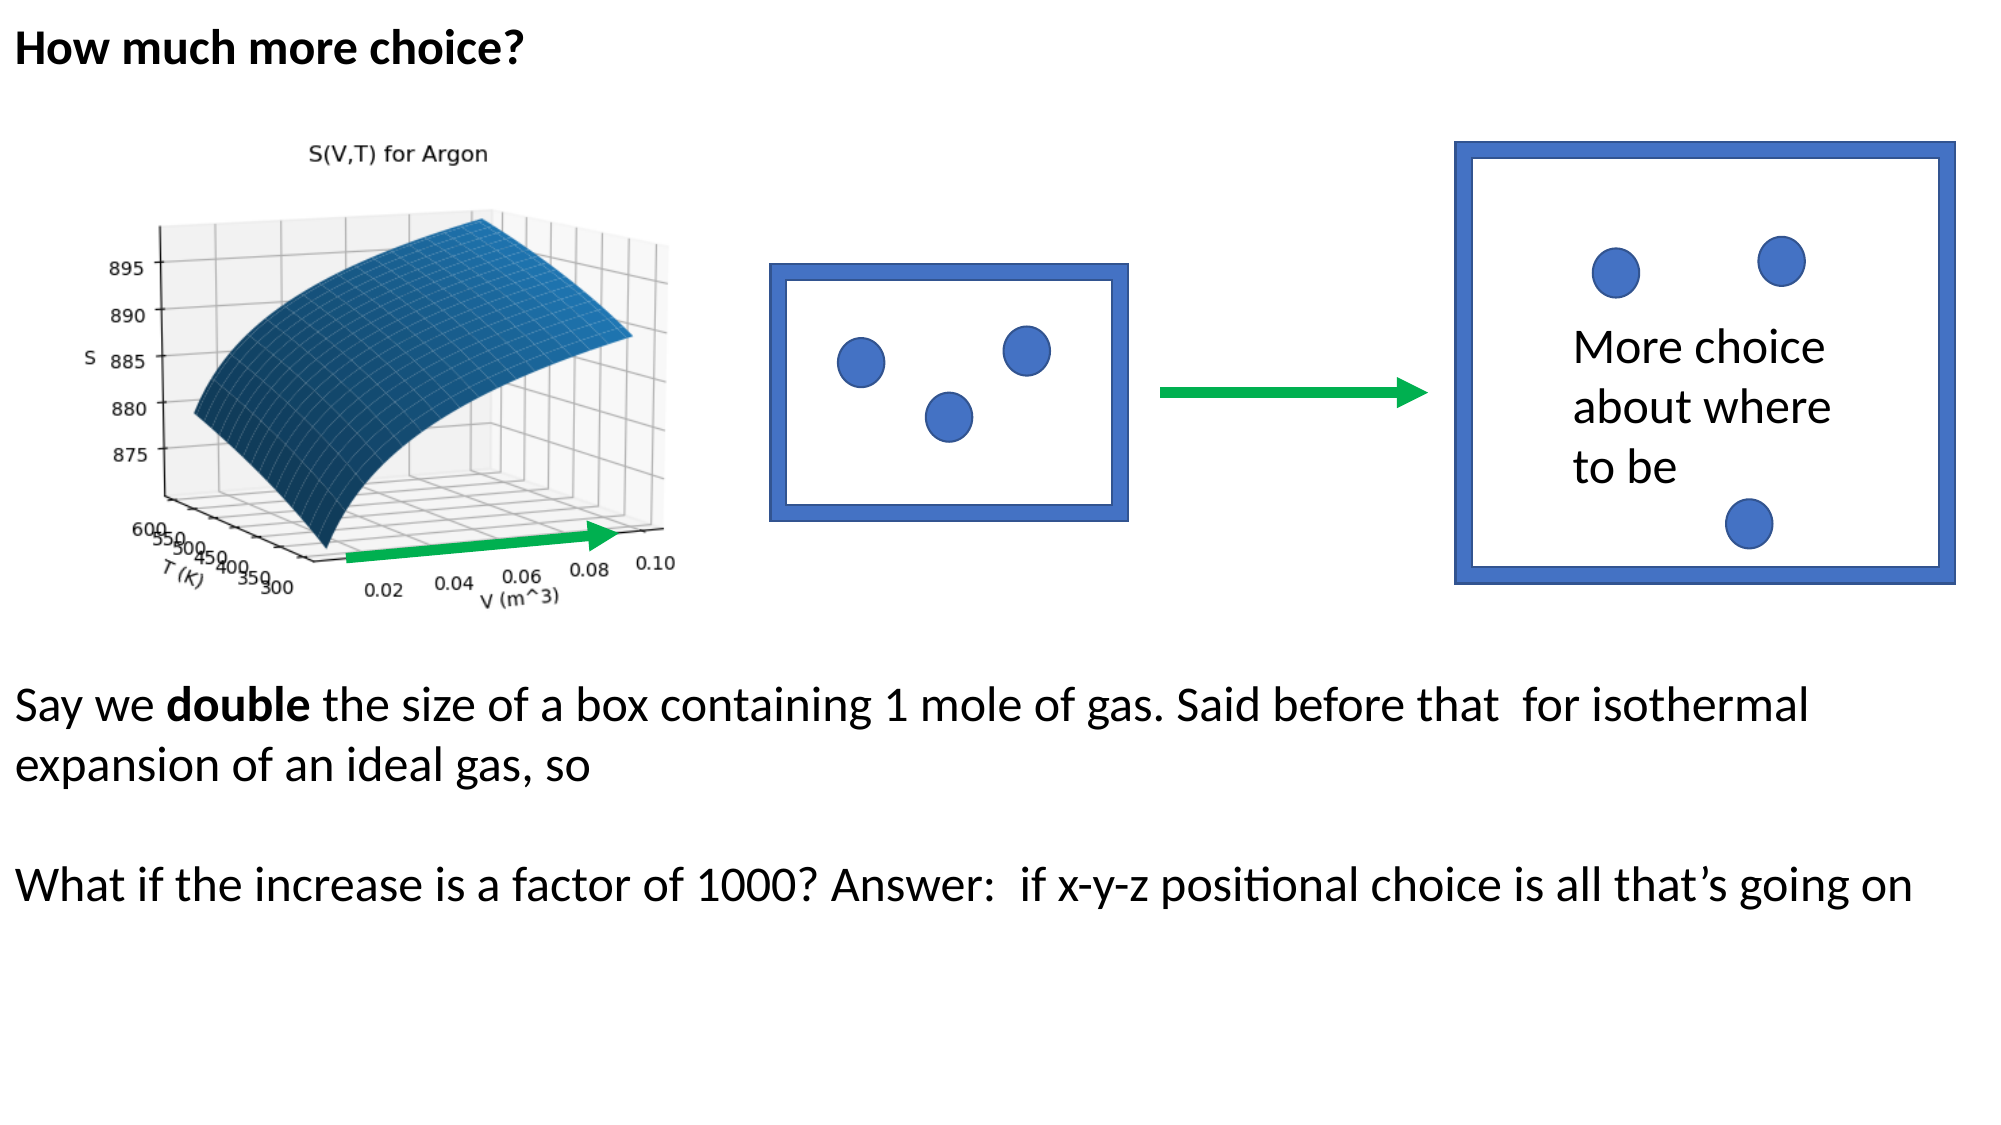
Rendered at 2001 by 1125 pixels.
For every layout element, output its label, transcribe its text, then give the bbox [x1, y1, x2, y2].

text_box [770, 141, 1956, 584]
text_box How much more choice? [0, 6, 1776, 82]
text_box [79, 128, 687, 632]
